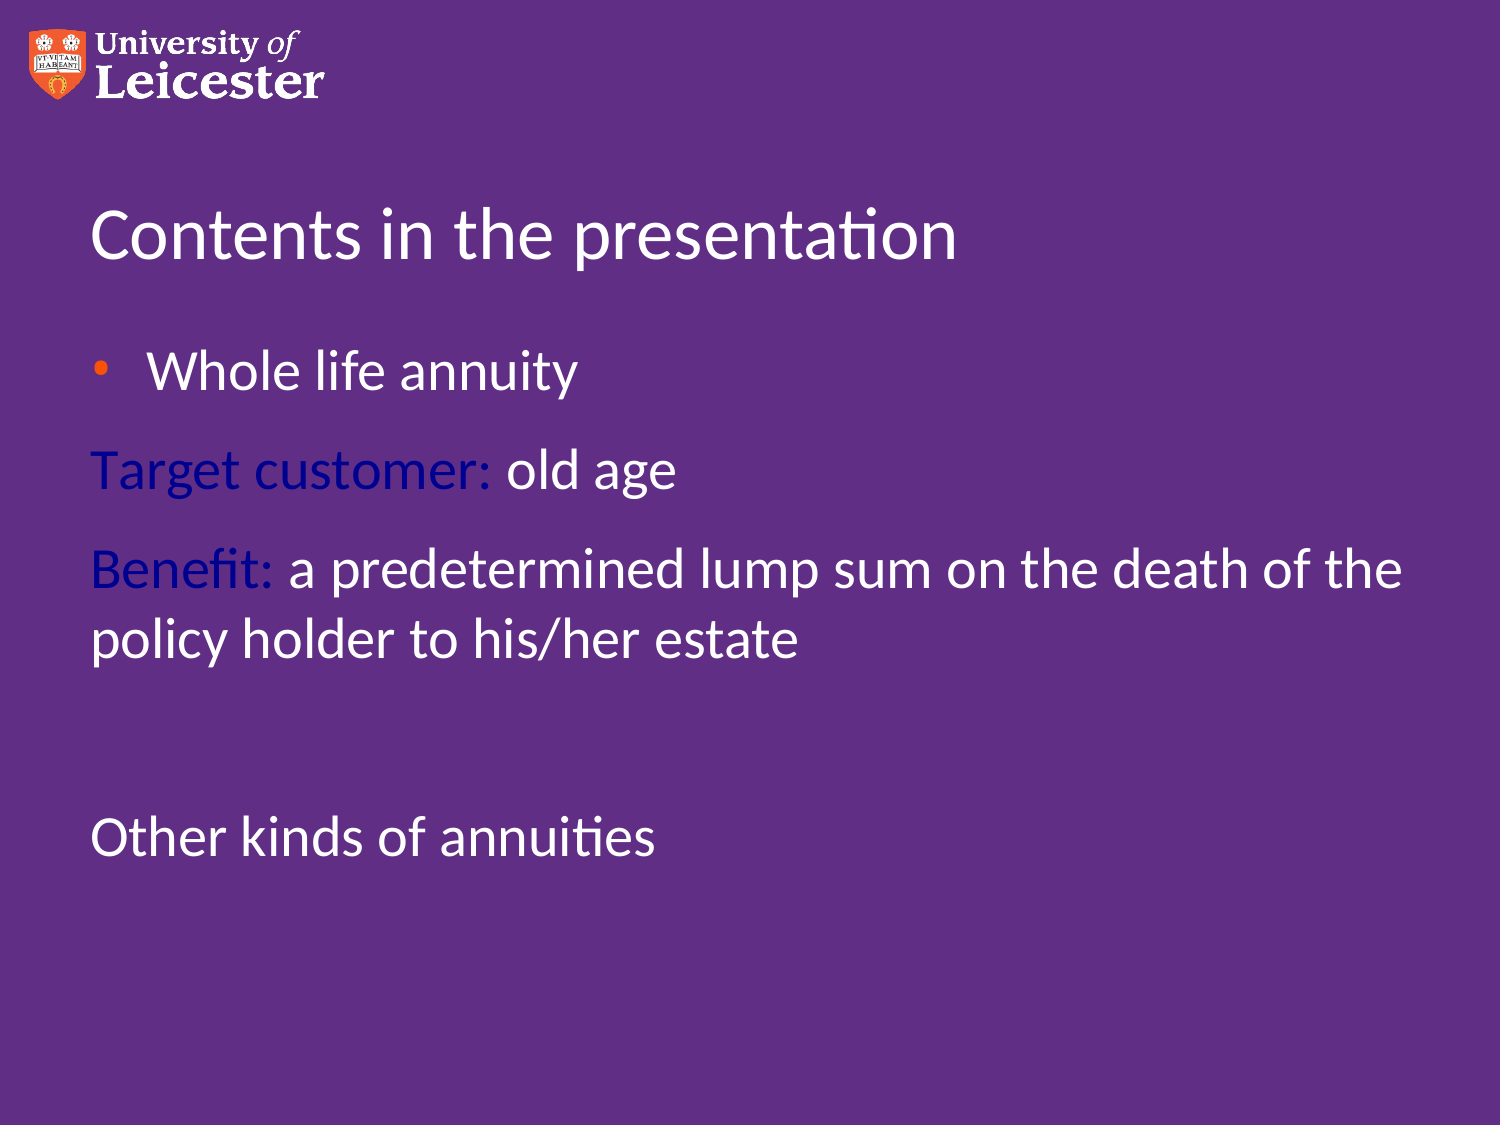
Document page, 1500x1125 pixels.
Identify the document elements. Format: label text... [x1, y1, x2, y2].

title Contents in the presentation [74, 176, 1426, 303]
list Whole life annuity Target customer: old age Benefit: a predetermined lump sum on the death of the policy holder to his/her estate Other kinds of annuities [74, 324, 1426, 1034]
picture [29, 29, 325, 100]
